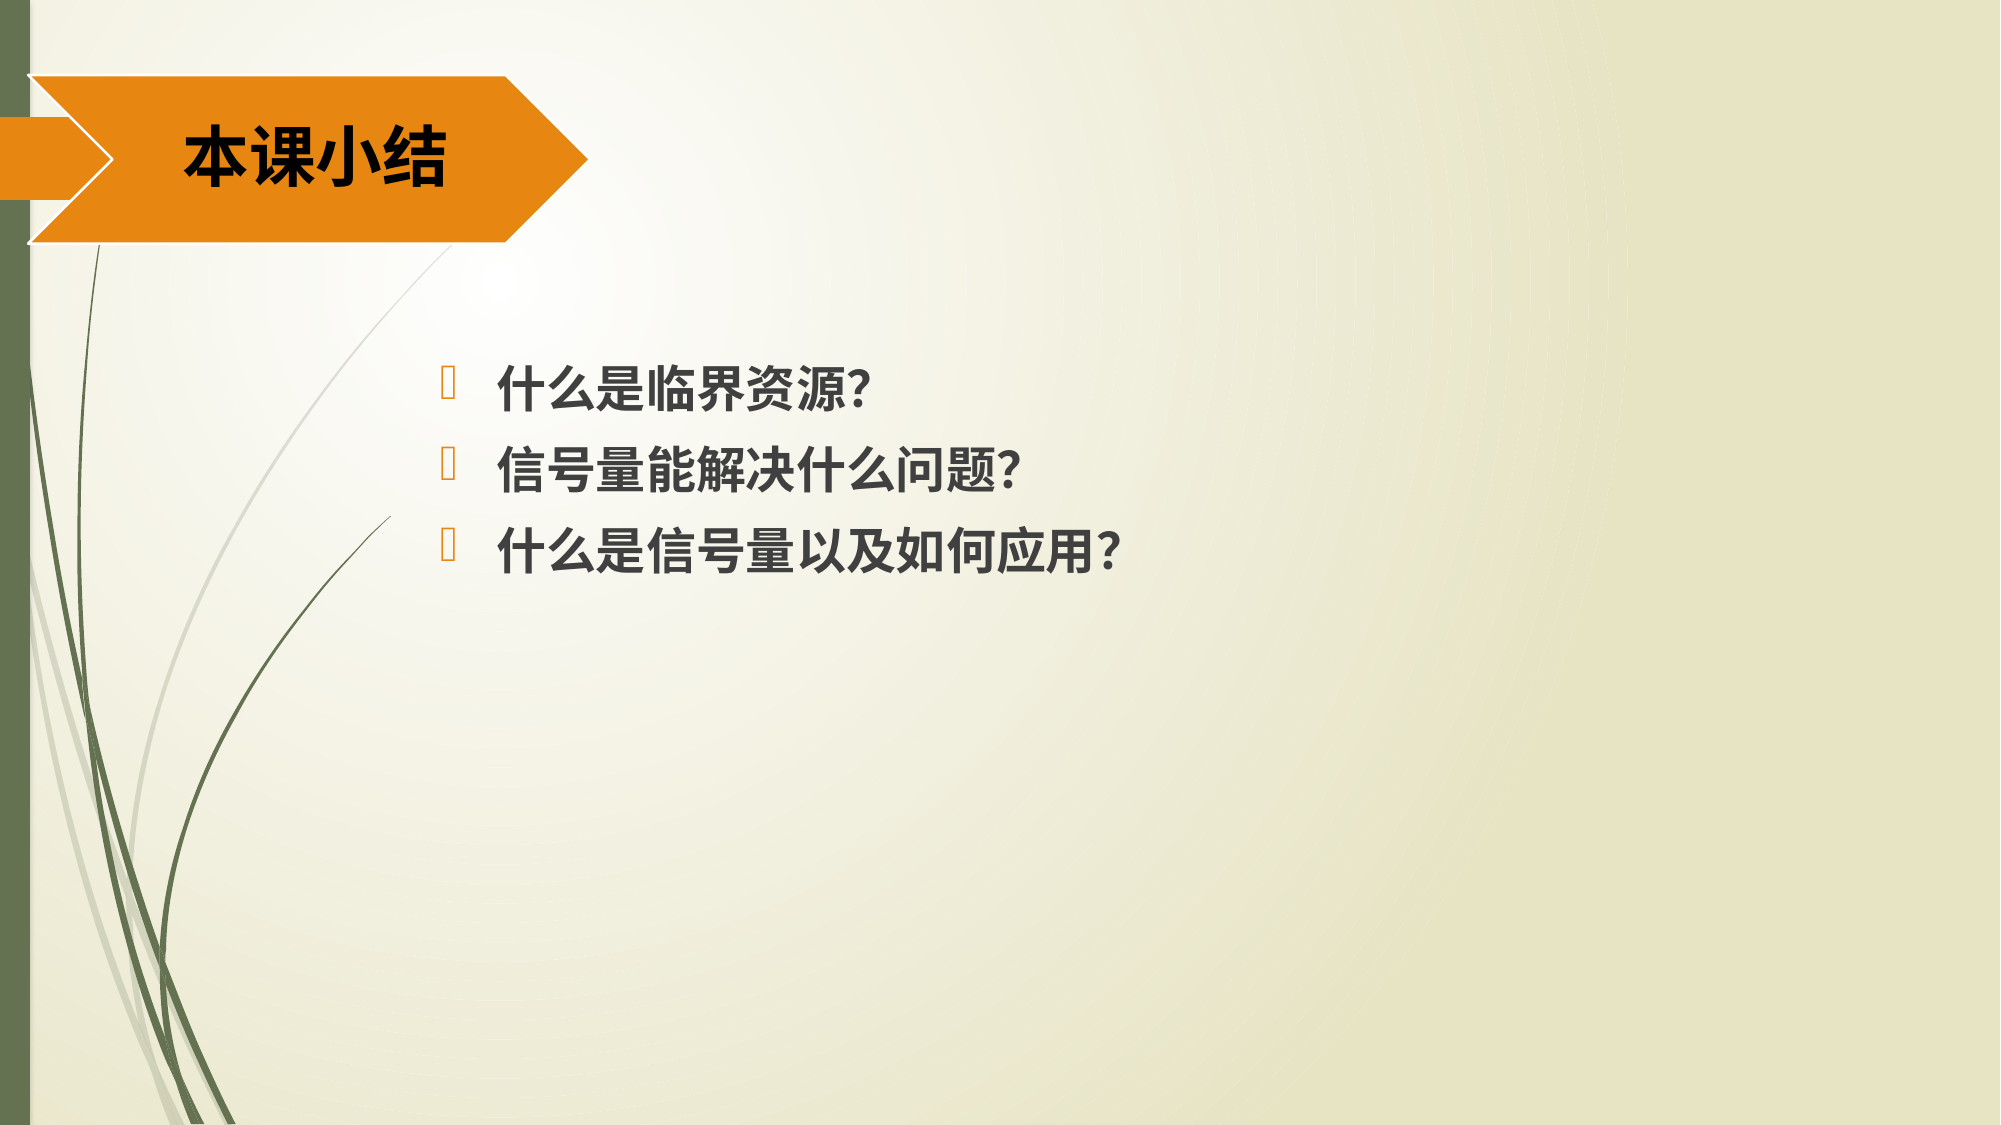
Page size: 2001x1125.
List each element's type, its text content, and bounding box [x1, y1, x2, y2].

list 什么是临界资源？ 信号量能解决什么问题？ 什么是信号量以及如何应用？ [424, 350, 2000, 970]
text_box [27, 74, 1508, 472]
